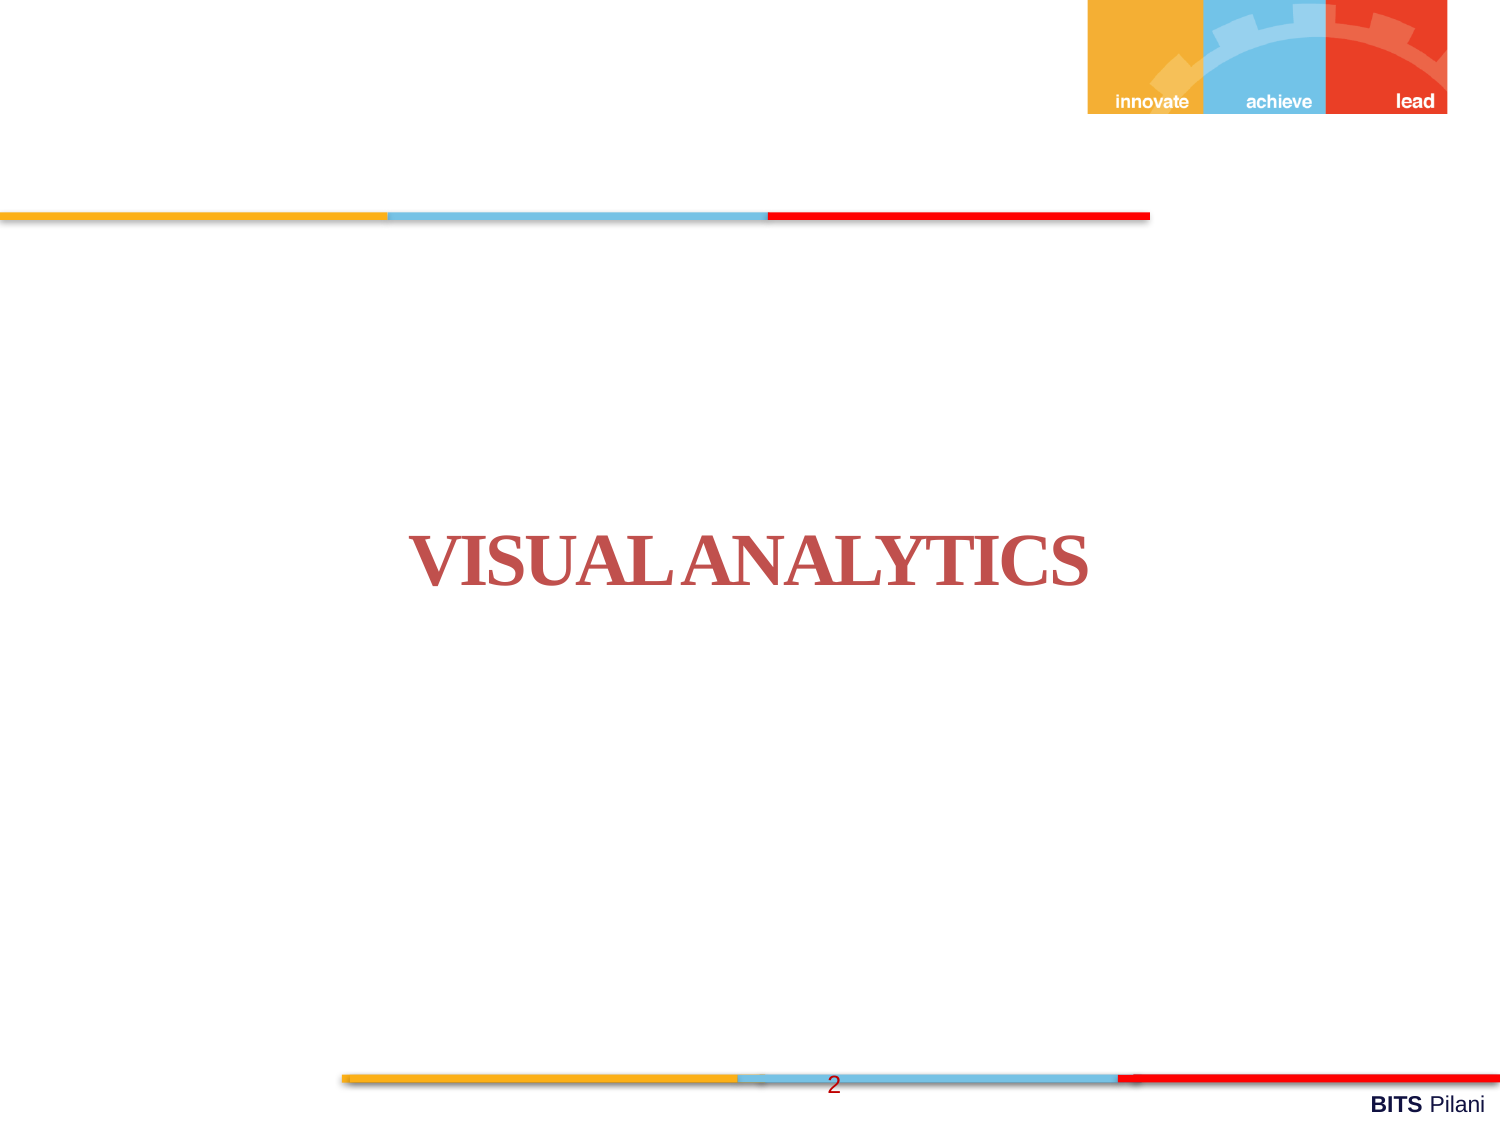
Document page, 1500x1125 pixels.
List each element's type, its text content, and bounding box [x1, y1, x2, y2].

picture [1087, 0, 1448, 114]
slide_number 2 [506, 1053, 857, 1114]
text_box VISUAL ANALYTICS [231, 468, 1269, 657]
